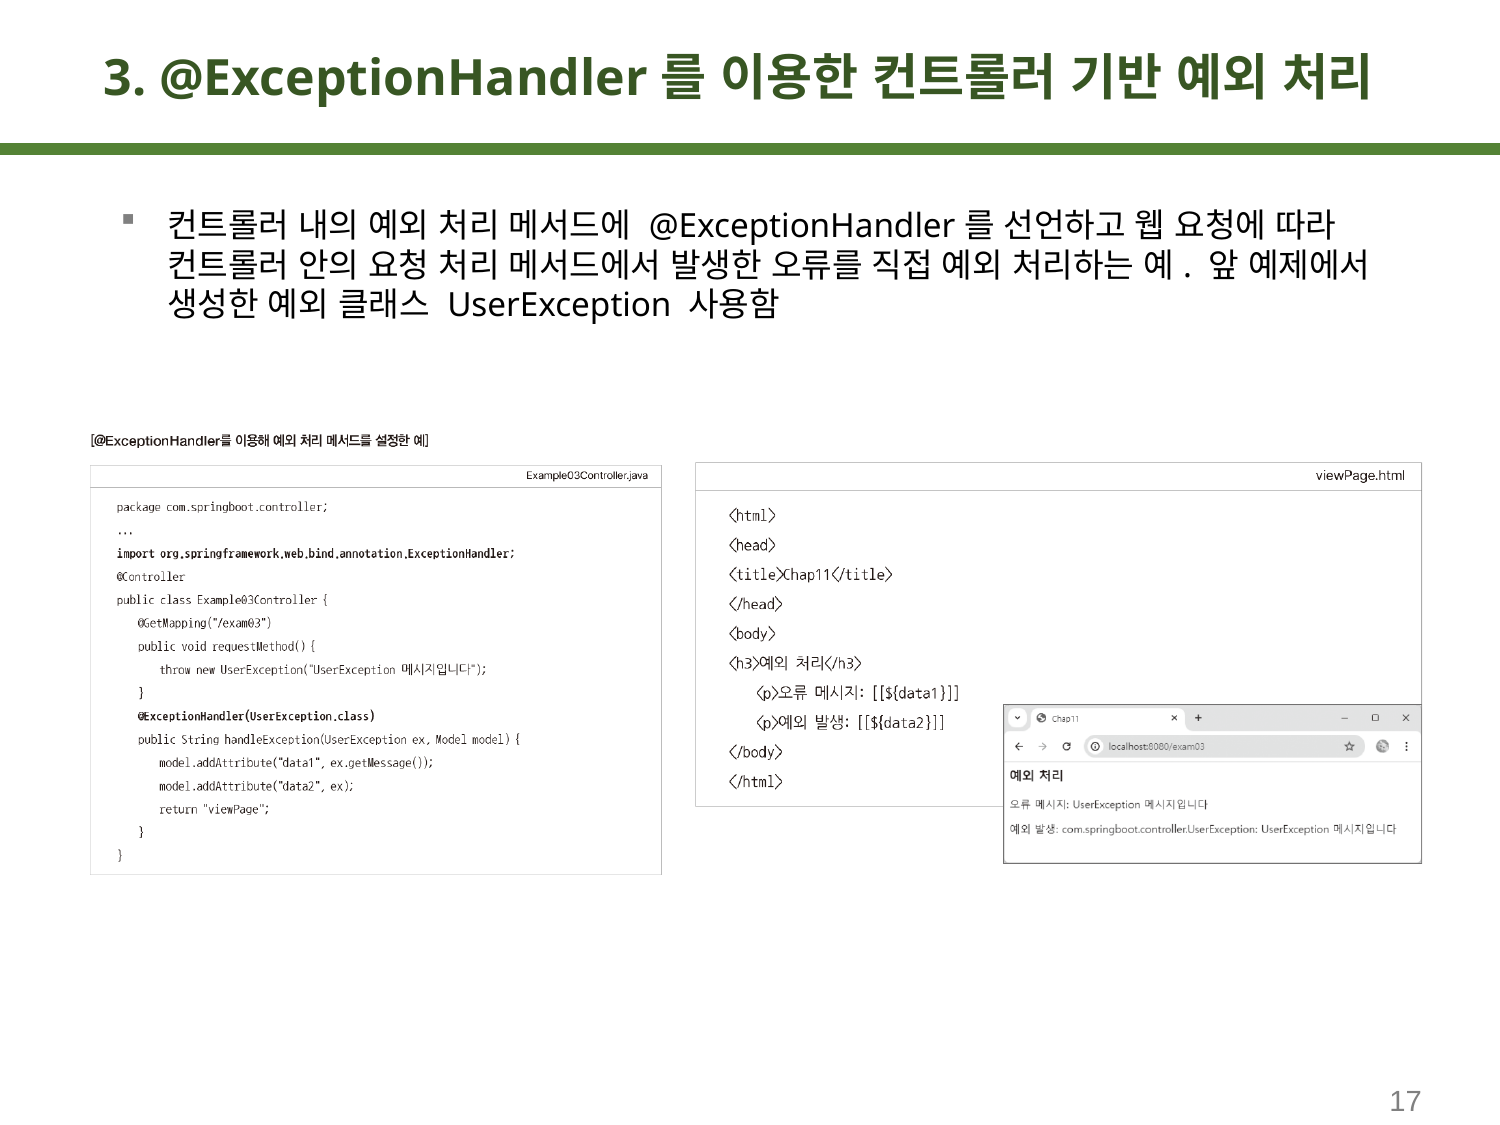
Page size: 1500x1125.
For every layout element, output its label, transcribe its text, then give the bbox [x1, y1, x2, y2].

picture [88, 430, 663, 877]
title 3. @ExceptionHandler를 이용한 컨트롤러 기반 예외 처리 [88, 30, 1436, 121]
list 컨트롤러 내의 예외 처리 메서드에 @ExceptionHandler를 선언하고 웹 요청에 따라 컨트롤러 안의 요청 처리 메서드에서 발생한 오류를 직접 예외 처리하는 예. 앞 예제에서 생성한 예외 클래스 UserException 사용함 [88, 196, 1436, 1083]
picture [691, 458, 1426, 868]
